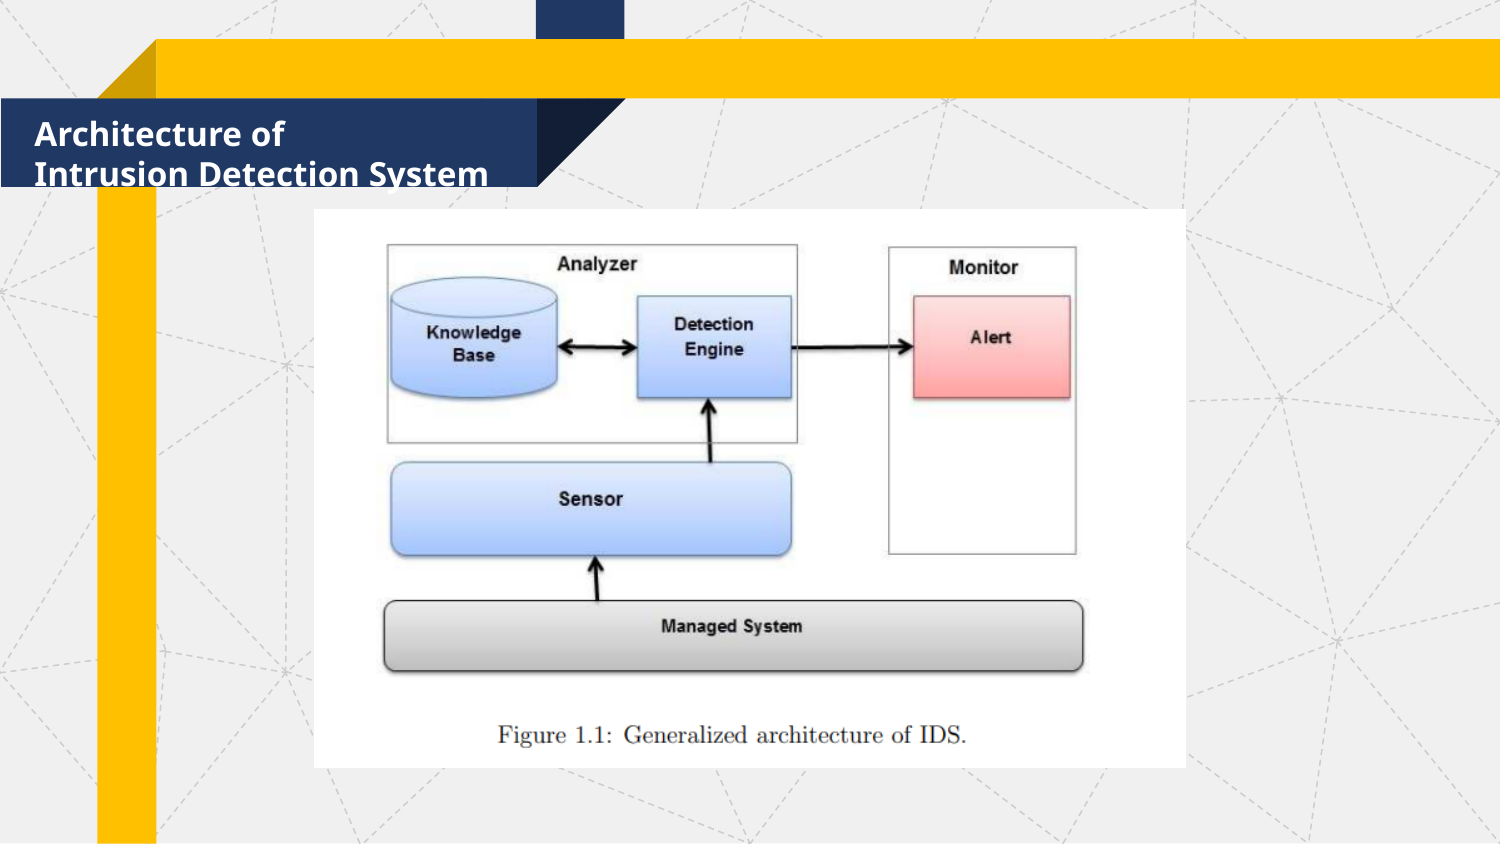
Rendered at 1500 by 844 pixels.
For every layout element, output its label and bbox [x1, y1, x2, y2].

picture [314, 209, 1186, 768]
text_box [0, 98, 626, 203]
text_box [97, 38, 1500, 99]
text_box [180, 748, 232, 797]
text_box [97, 212, 157, 844]
text_box [535, 0, 625, 37]
